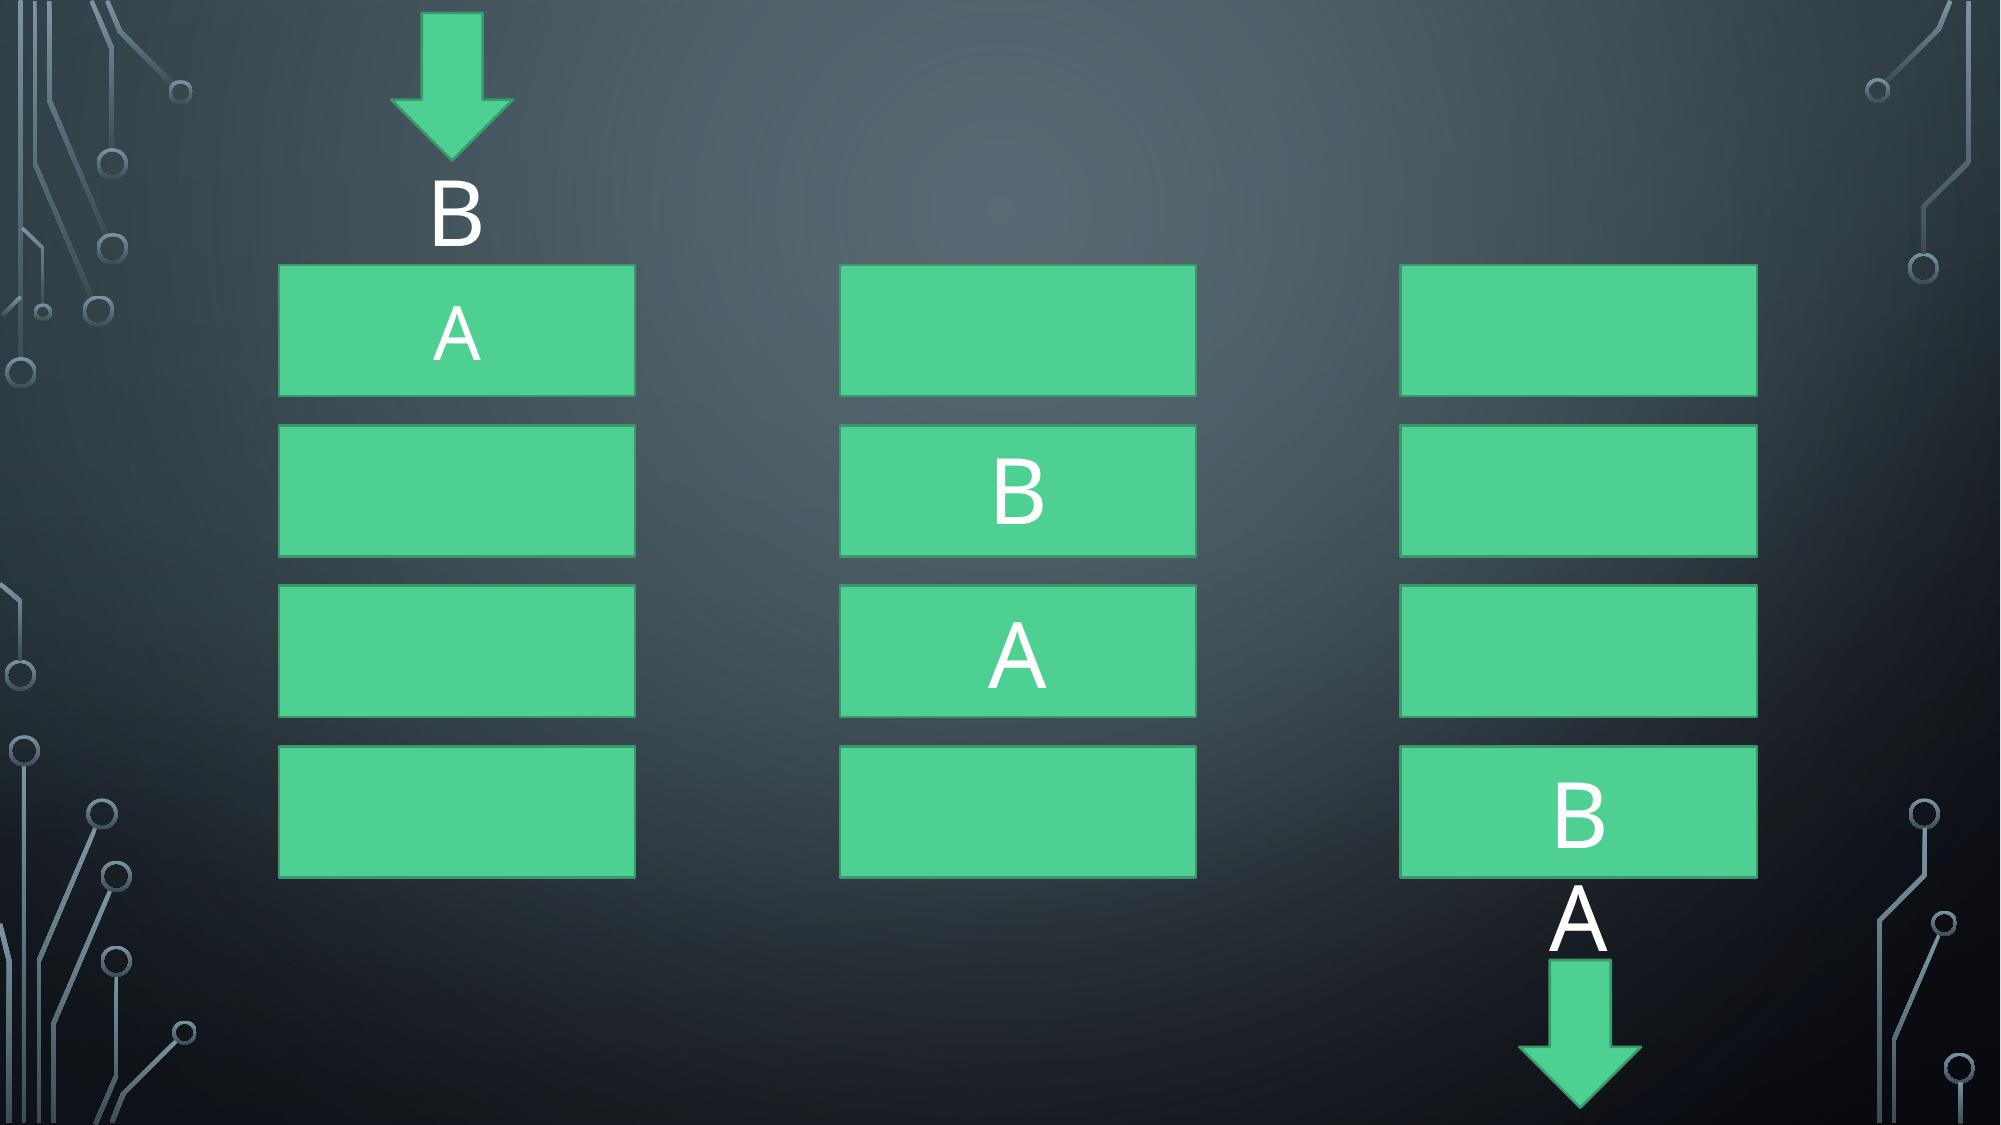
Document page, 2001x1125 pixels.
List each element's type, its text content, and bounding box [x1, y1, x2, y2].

text_box [1399, 584, 1758, 718]
text_box A [278, 264, 636, 397]
text_box B [412, 147, 502, 272]
text_box [1399, 424, 1758, 558]
text_box [839, 264, 1197, 397]
text_box A [1534, 852, 1623, 978]
text_box [1518, 958, 1643, 1109]
text_box [278, 745, 636, 879]
text_box [390, 11, 515, 162]
text_box [1399, 264, 1758, 397]
text_box [839, 424, 1197, 558]
text_box B [973, 425, 1063, 550]
text_box [839, 745, 1197, 879]
text_box [278, 424, 636, 558]
text_box A [839, 584, 1197, 718]
text_box [278, 584, 636, 718]
text_box B [1399, 745, 1758, 879]
